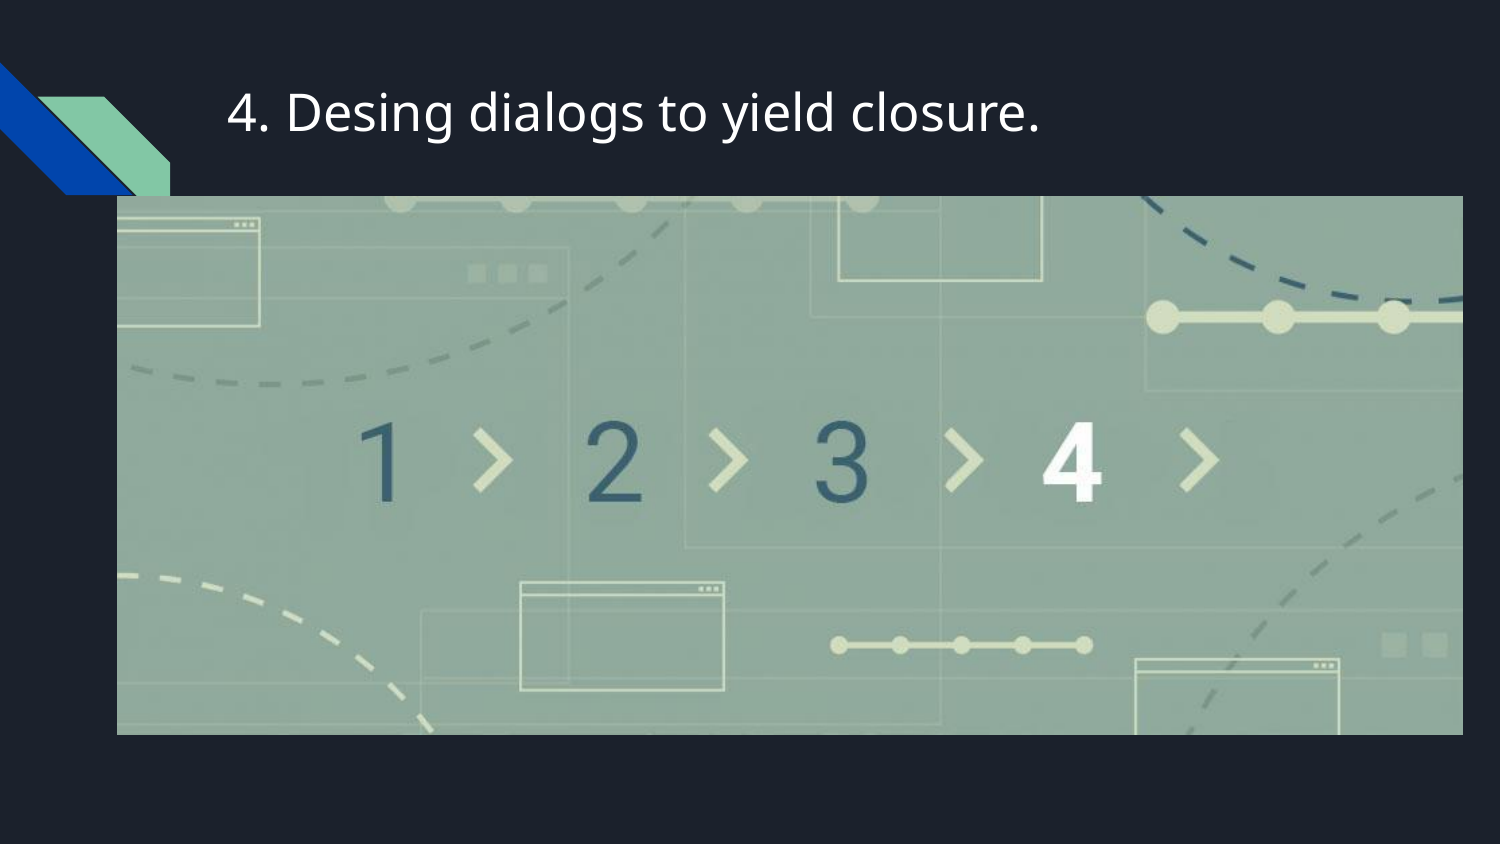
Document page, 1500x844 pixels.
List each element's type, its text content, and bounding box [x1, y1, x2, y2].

picture [117, 196, 1463, 735]
title 4. Desing dialogs to yield closure. [212, 64, 1368, 195]
